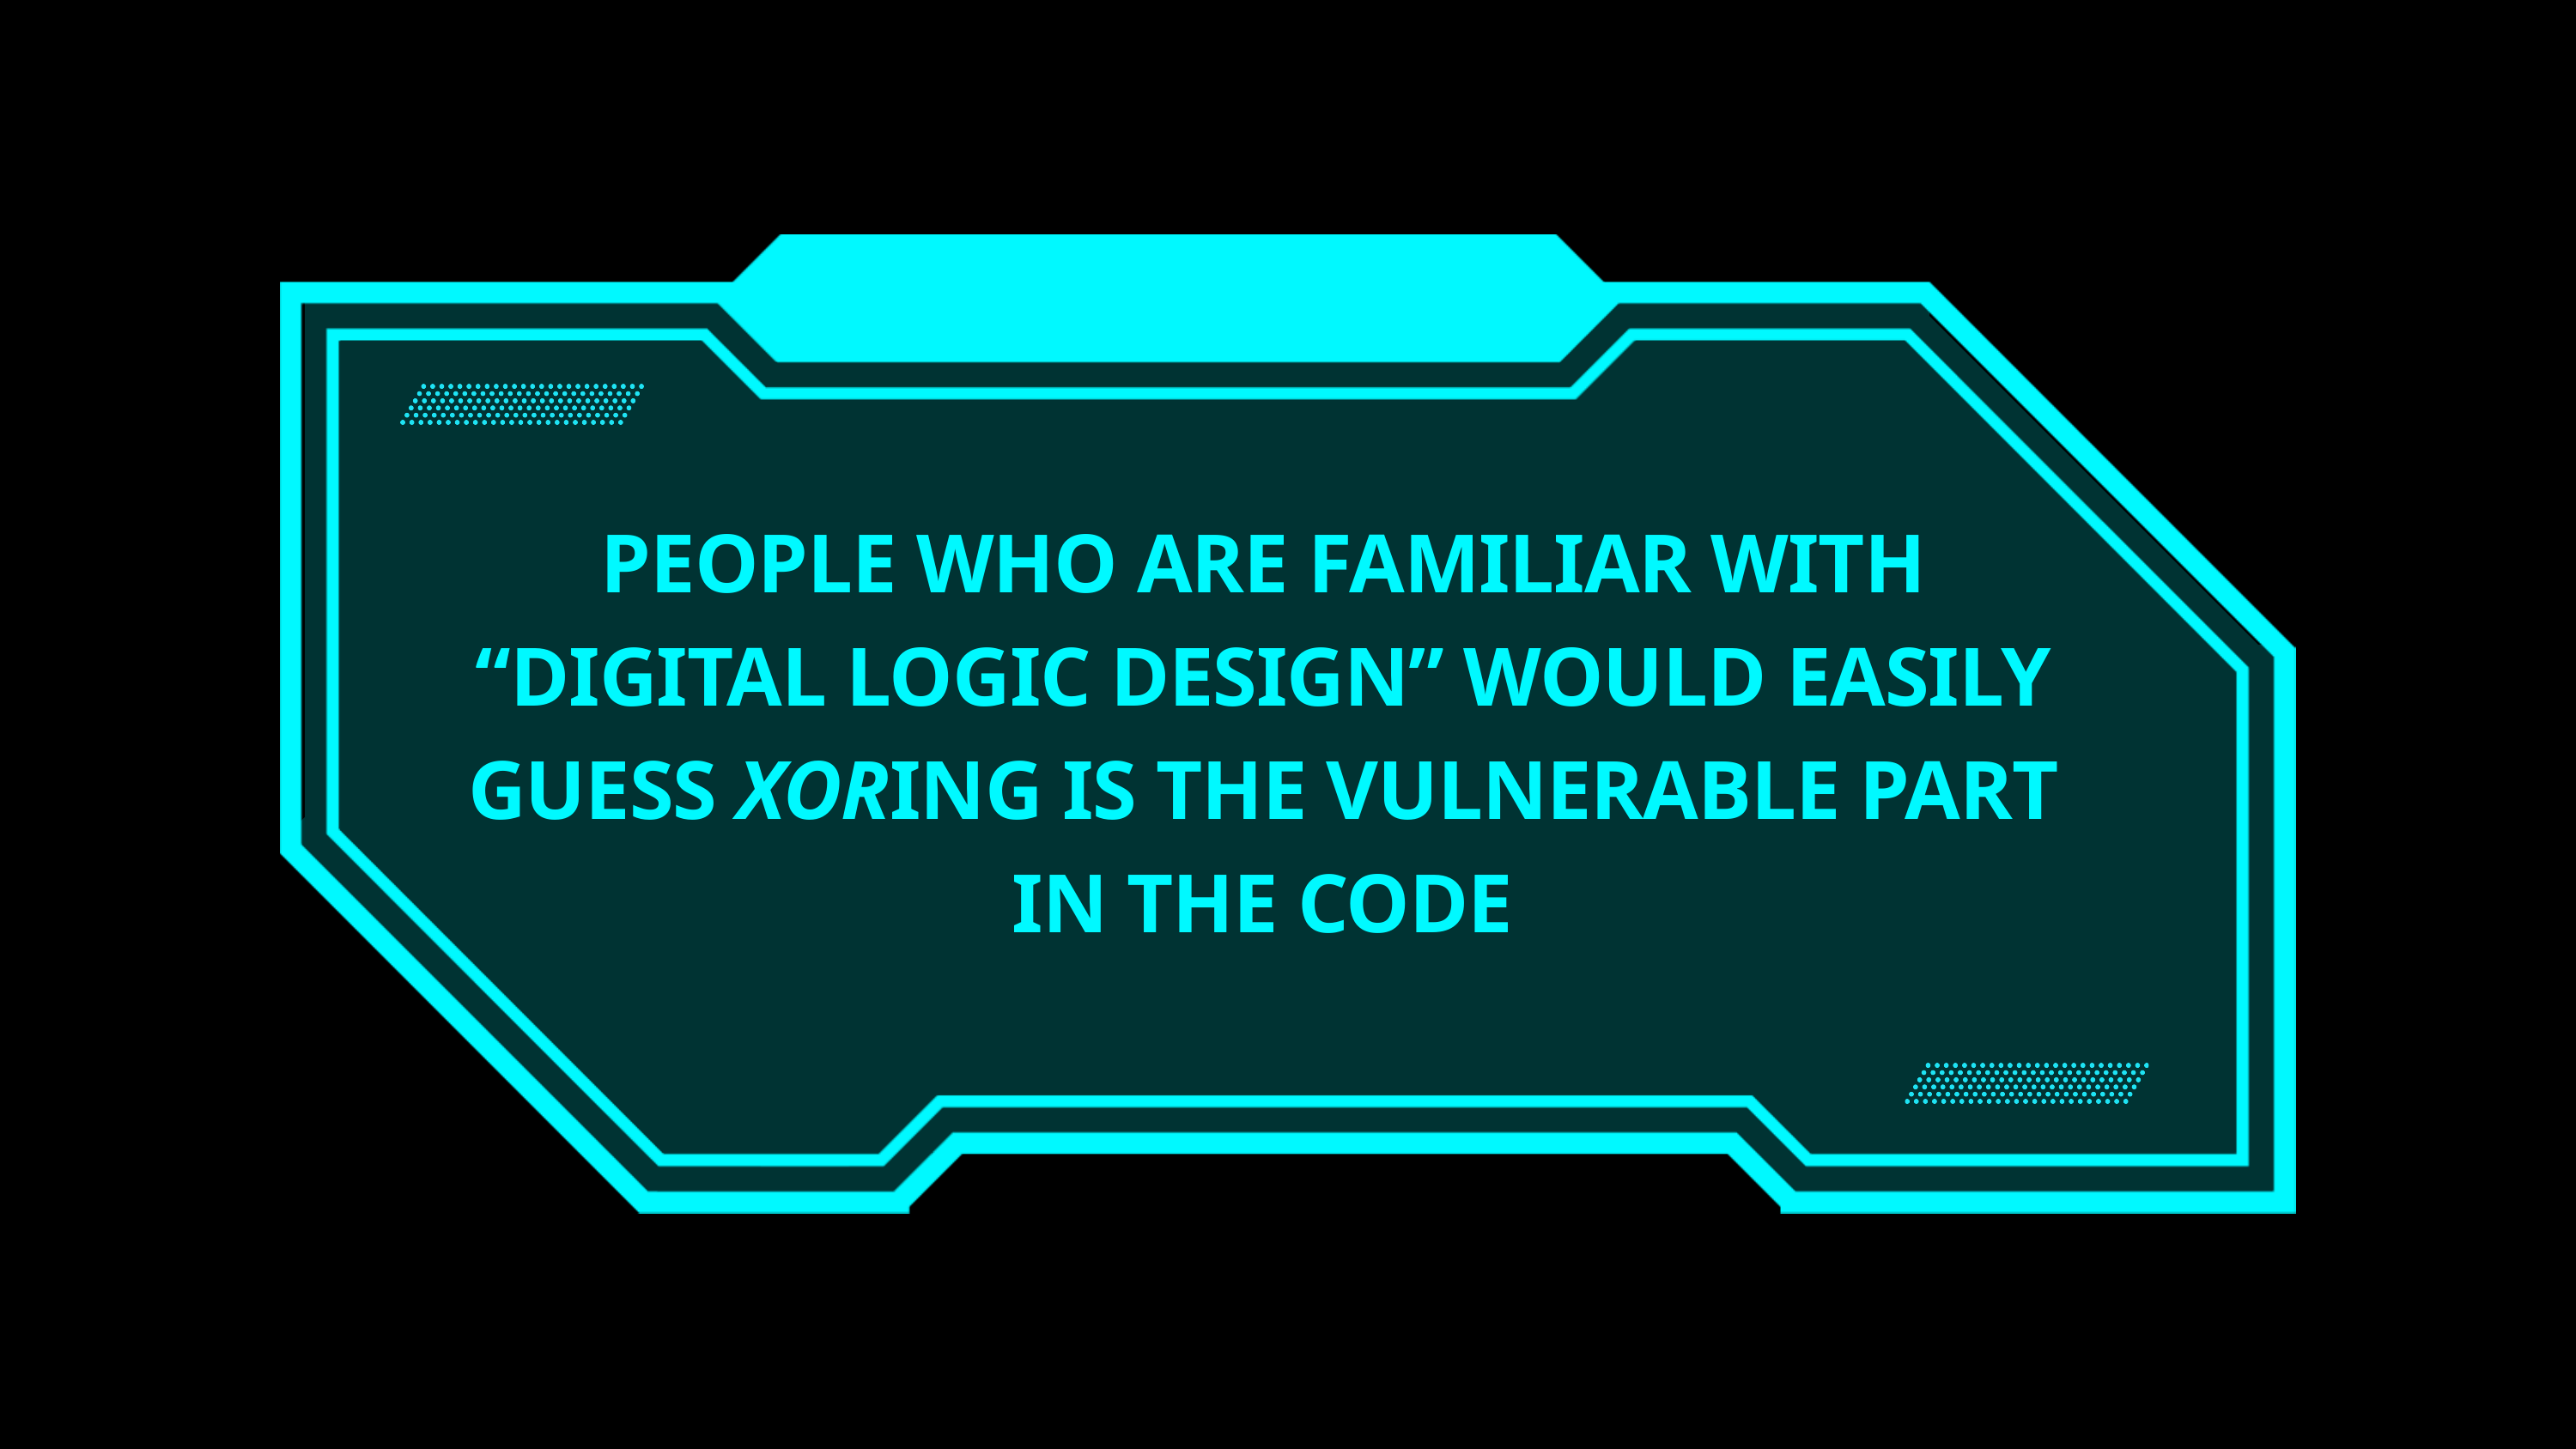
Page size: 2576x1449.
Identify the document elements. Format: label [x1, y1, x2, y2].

text_box [623, 1064, 912, 1191]
text_box [280, 234, 2296, 1214]
text_box [905, 644, 2281, 1153]
text_box [1775, 1083, 2281, 1199]
text_box [577, 1103, 619, 1153]
text_box [1755, 1063, 2281, 1179]
text_box [1648, 396, 2162, 905]
text_box [643, 1056, 932, 1182]
text_box [304, 289, 1929, 830]
text_box [386, 587, 902, 1095]
